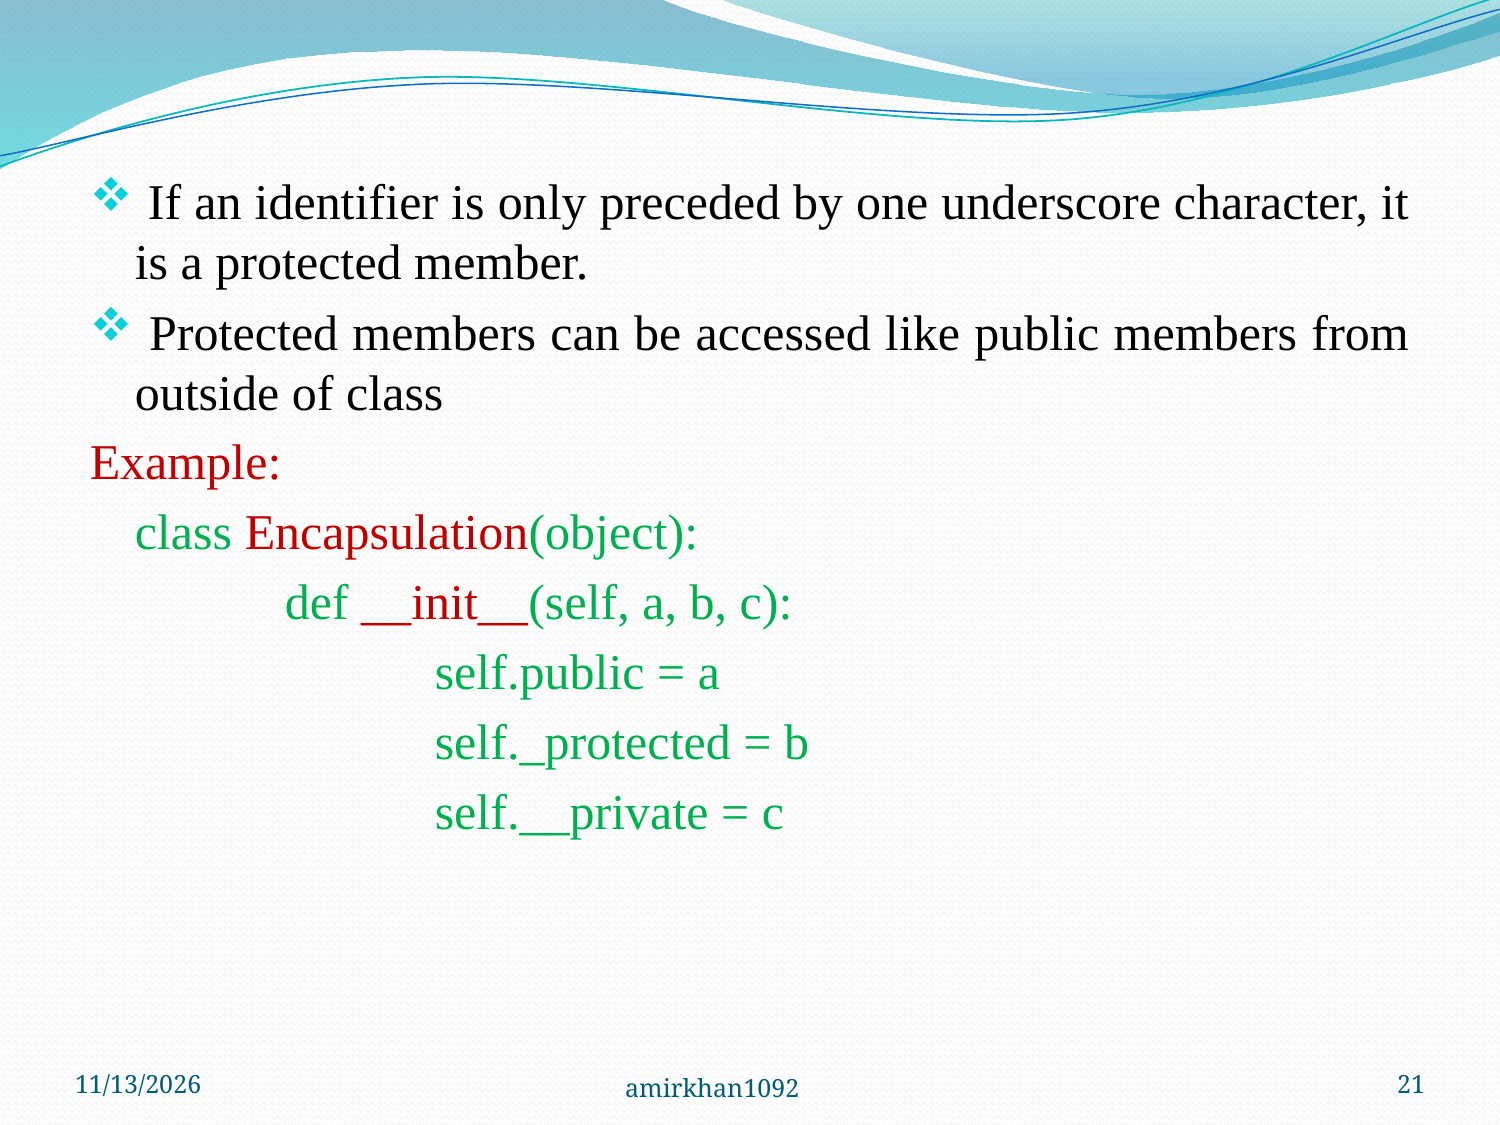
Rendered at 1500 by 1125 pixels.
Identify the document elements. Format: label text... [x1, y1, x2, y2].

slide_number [75, 1042, 425, 1103]
list If an identifier is only preceded by one underscore character, it is a protected member. Protected members can be accessed like public members from outside of class Example: class Encapsulation(object): def __init__(self, a, b, c): self.public = a self._protected = b self.__private = c [75, 162, 1425, 883]
slide_number 21 [1299, 1042, 1425, 1103]
footer amirkhan1092 [437, 1042, 988, 1103]
